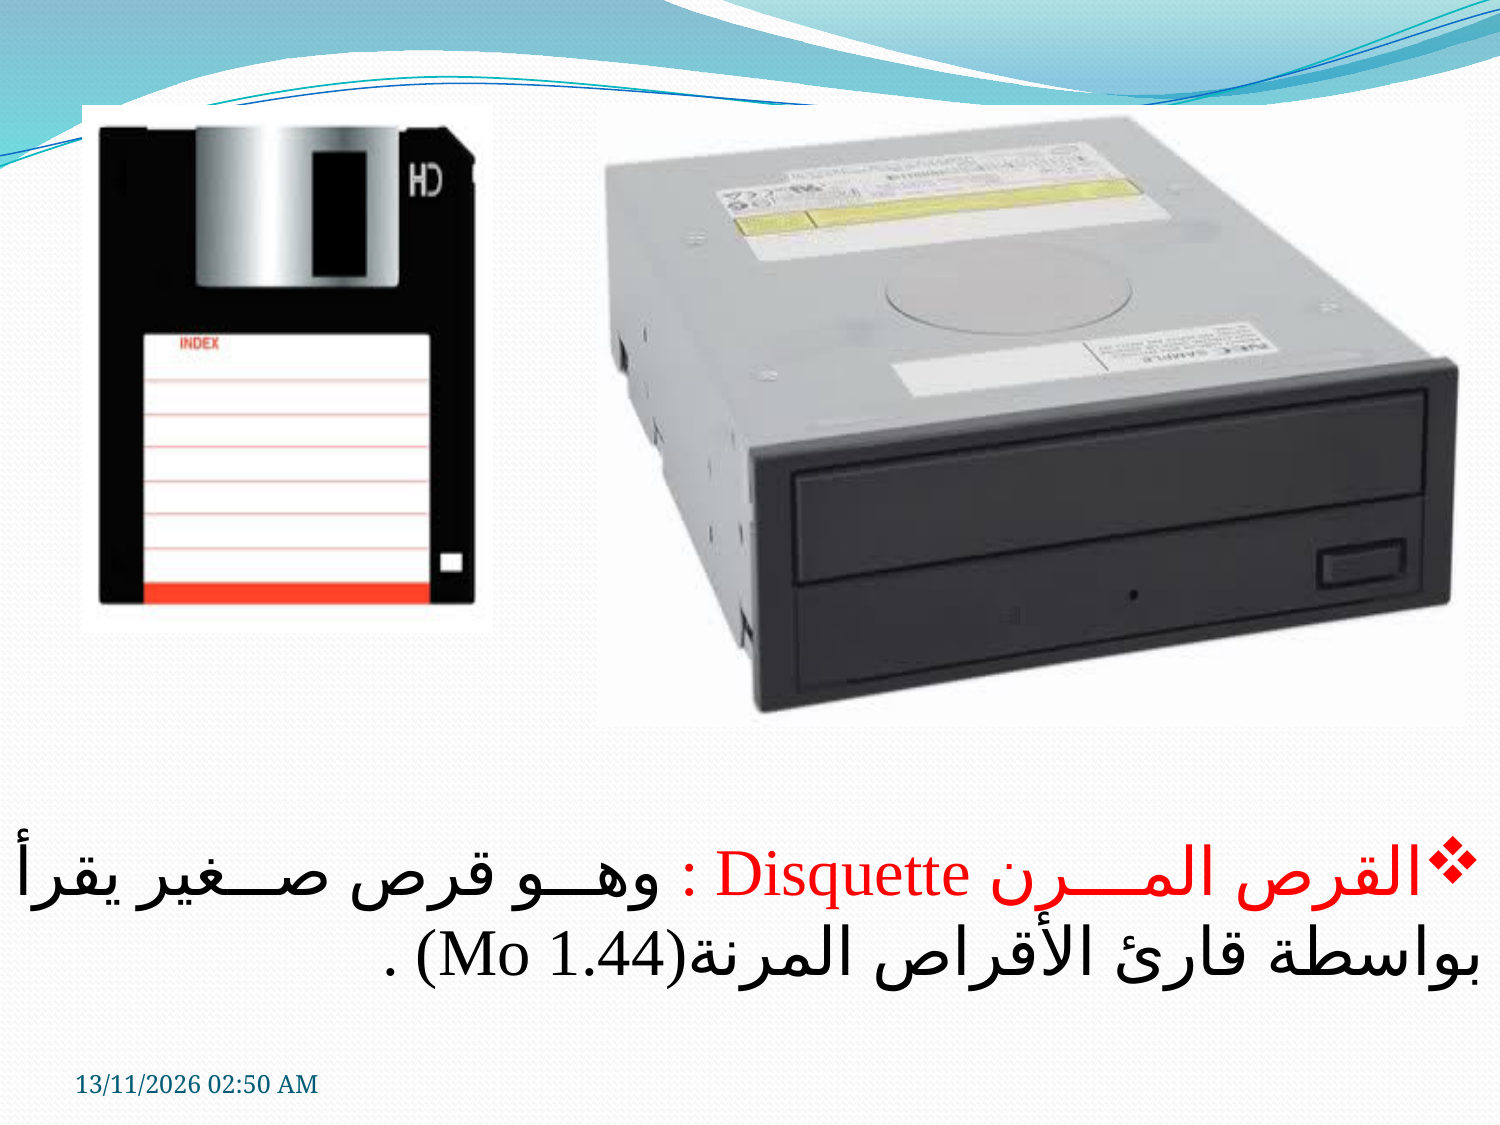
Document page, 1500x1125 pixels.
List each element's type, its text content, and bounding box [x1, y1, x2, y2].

picture [597, 105, 1465, 727]
picture [81, 105, 493, 633]
text_box القرص المـرن Disquette : وهو قرص صغير يقرأ بواسطة قارئ الأقراص المرنة(1.44 Mo) . [0, 821, 1500, 997]
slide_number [75, 1042, 425, 1103]
